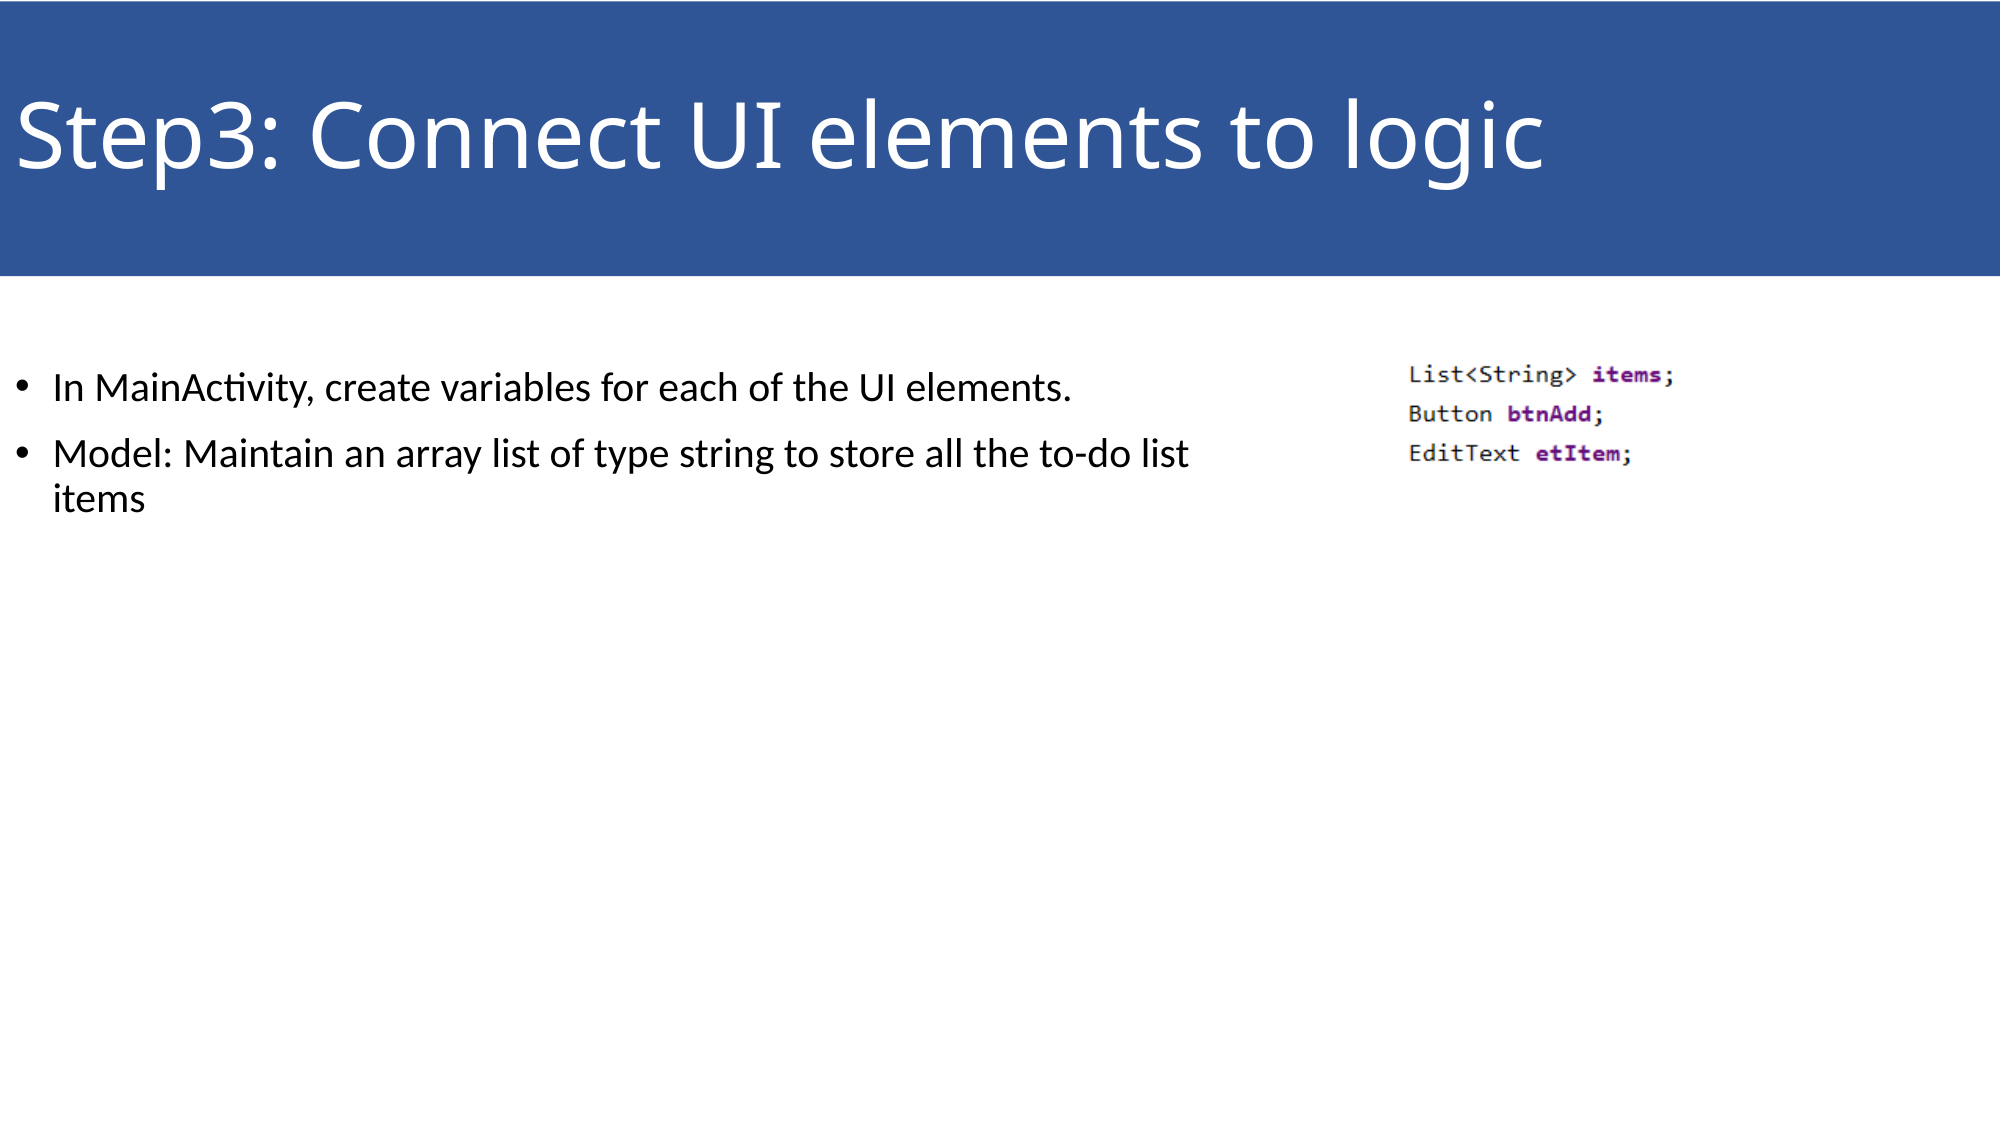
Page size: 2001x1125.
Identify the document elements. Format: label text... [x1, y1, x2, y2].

title Step3: Connect UI elements to logic [0, 1, 2000, 277]
picture [1385, 346, 1708, 469]
list In MainActivity, create variables for each of the UI elements. Model: Maintain an array list of type string to store all the to-do list items [0, 277, 1303, 1125]
